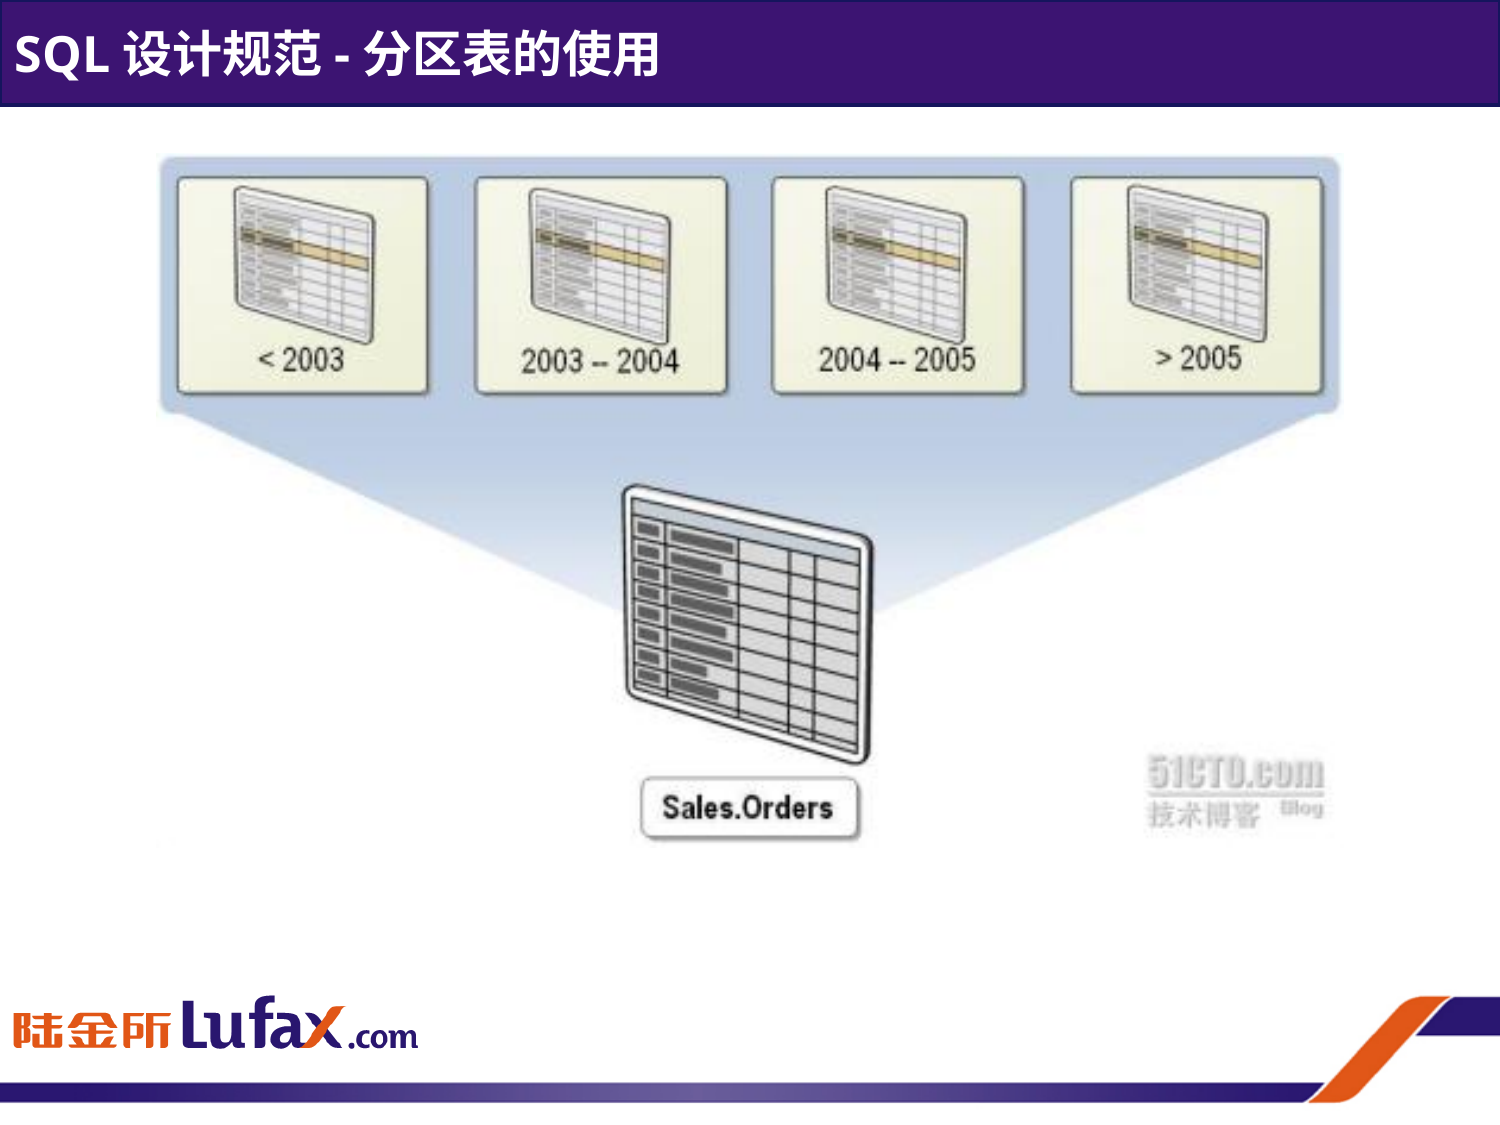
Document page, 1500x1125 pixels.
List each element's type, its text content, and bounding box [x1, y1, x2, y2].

picture [155, 153, 1345, 848]
picture [0, 960, 1500, 1112]
text_box SQL设计规范-分区表的使用 [0, 0, 1500, 107]
